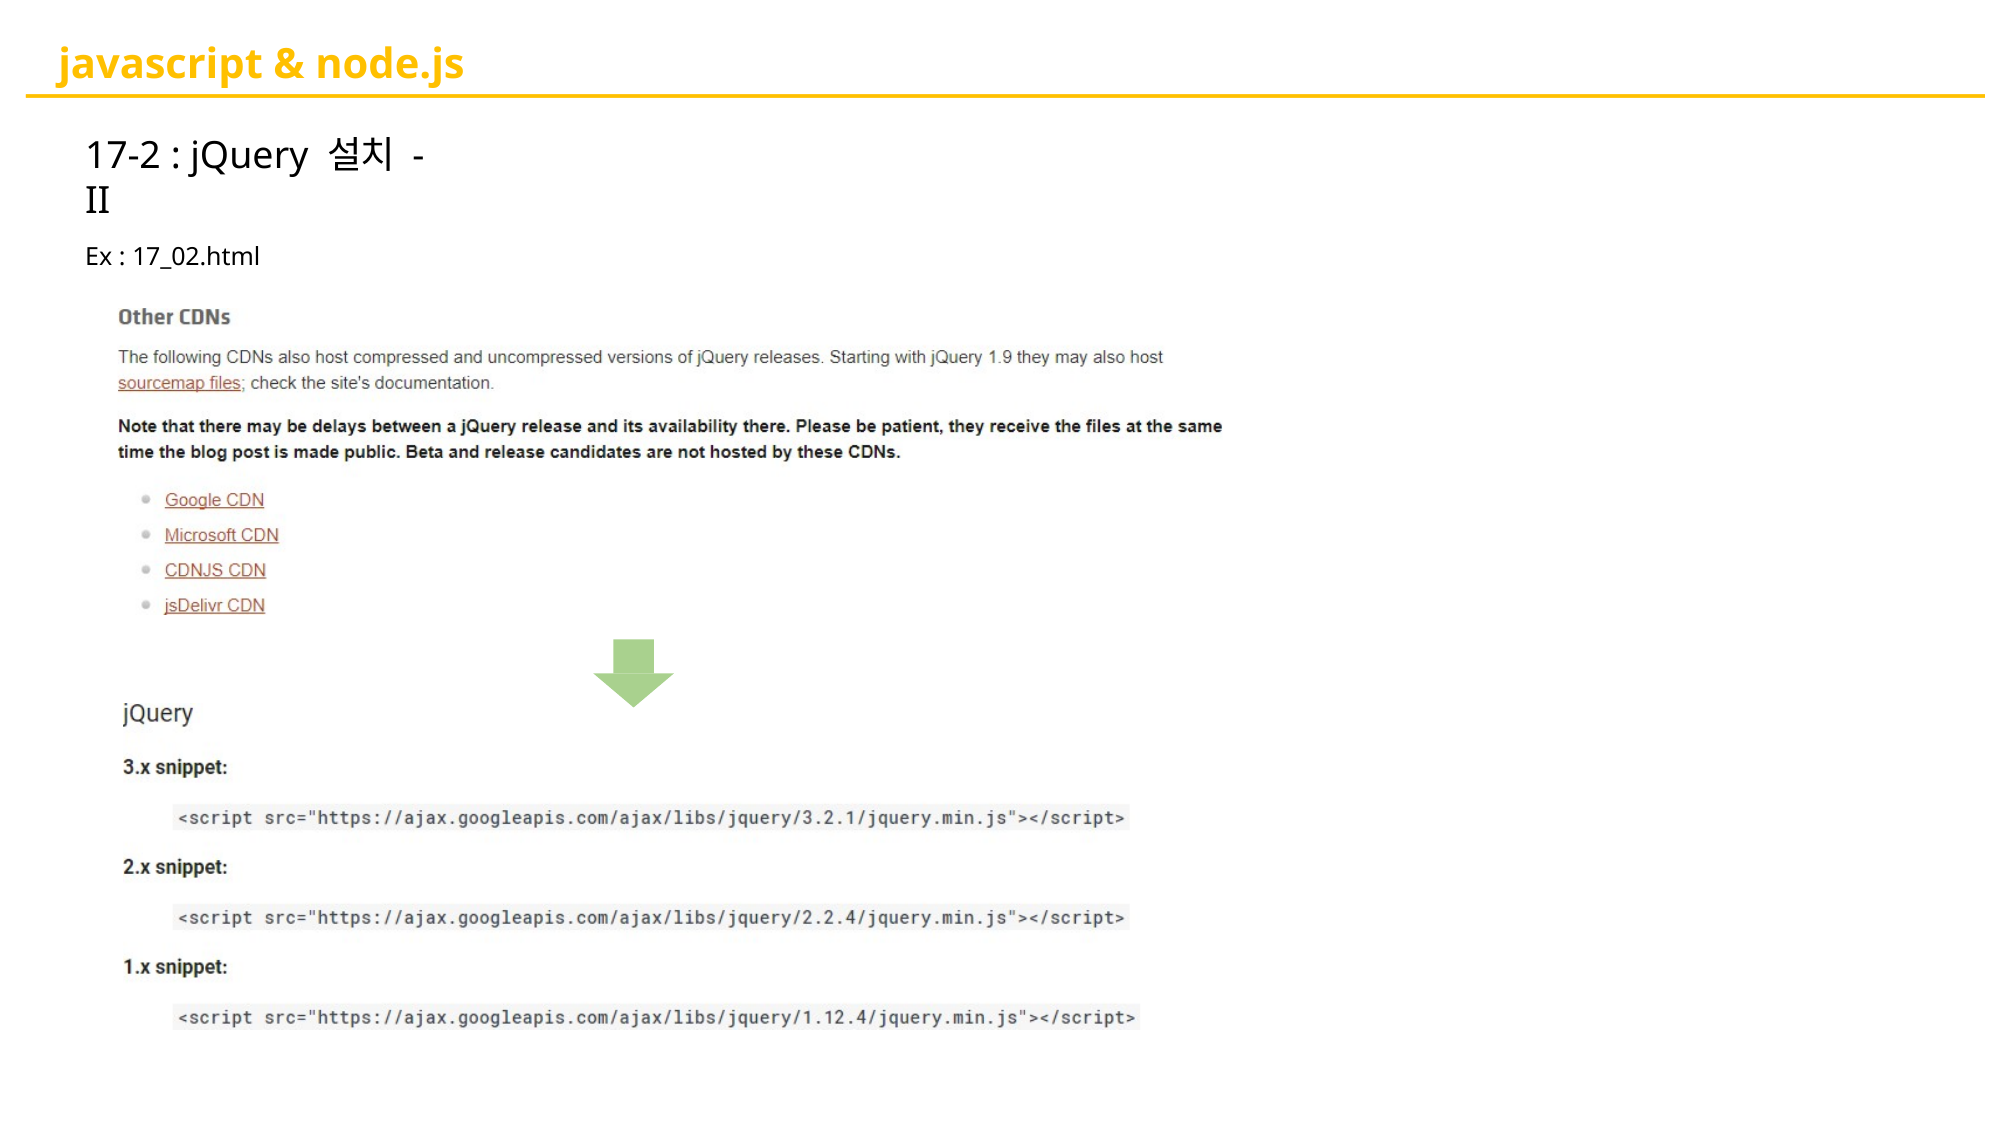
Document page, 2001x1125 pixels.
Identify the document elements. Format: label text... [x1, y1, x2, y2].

title javascript & node.js [58, 35, 1942, 94]
text_box [117, 308, 1223, 615]
text_box 17-2 : jQuery 설치 - II Ex : 17_02.html [83, 129, 452, 271]
title javascript & node.js [58, 98, 1942, 226]
text_box [593, 639, 674, 708]
text_box [123, 703, 1141, 1030]
text_box [25, 94, 1985, 98]
